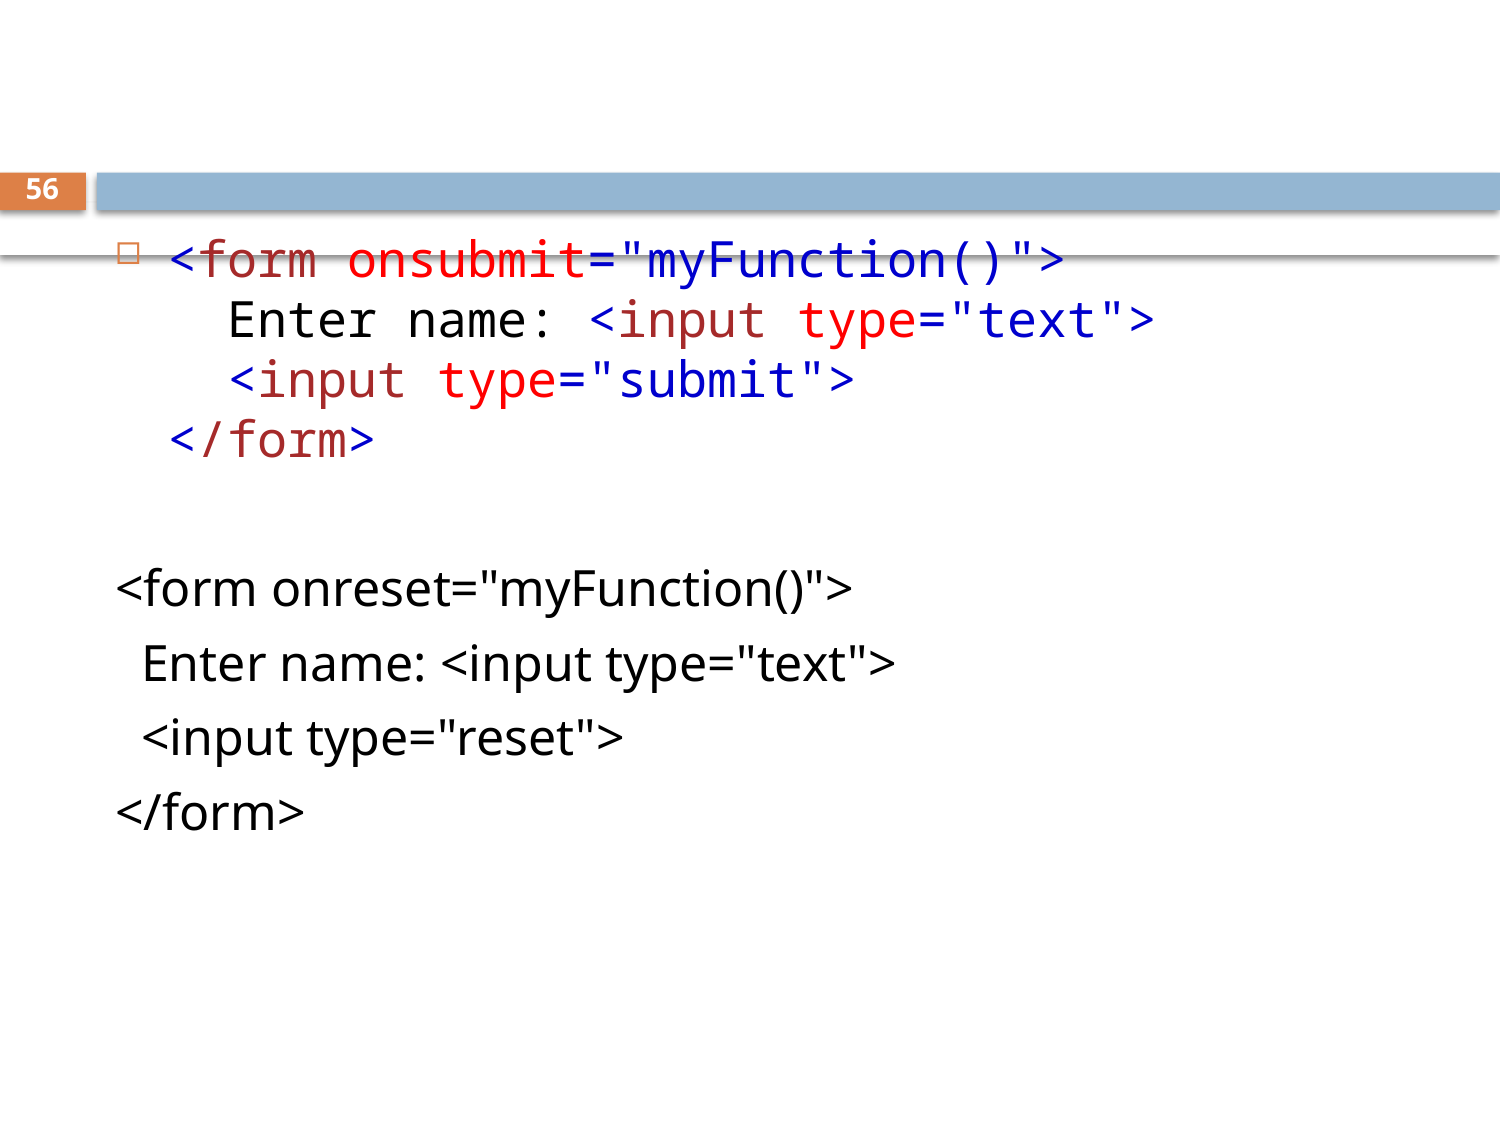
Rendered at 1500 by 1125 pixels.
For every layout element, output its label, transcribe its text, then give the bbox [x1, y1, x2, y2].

slide_number 56 [0, 170, 87, 211]
list <form onsubmit="myFunction()"> Enter name: <input type="text"> <input type="submit"> </form> <form onreset="myFunction()"> Enter name: <input type="text"> <input type="reset"> </form> [100, 219, 1438, 1047]
